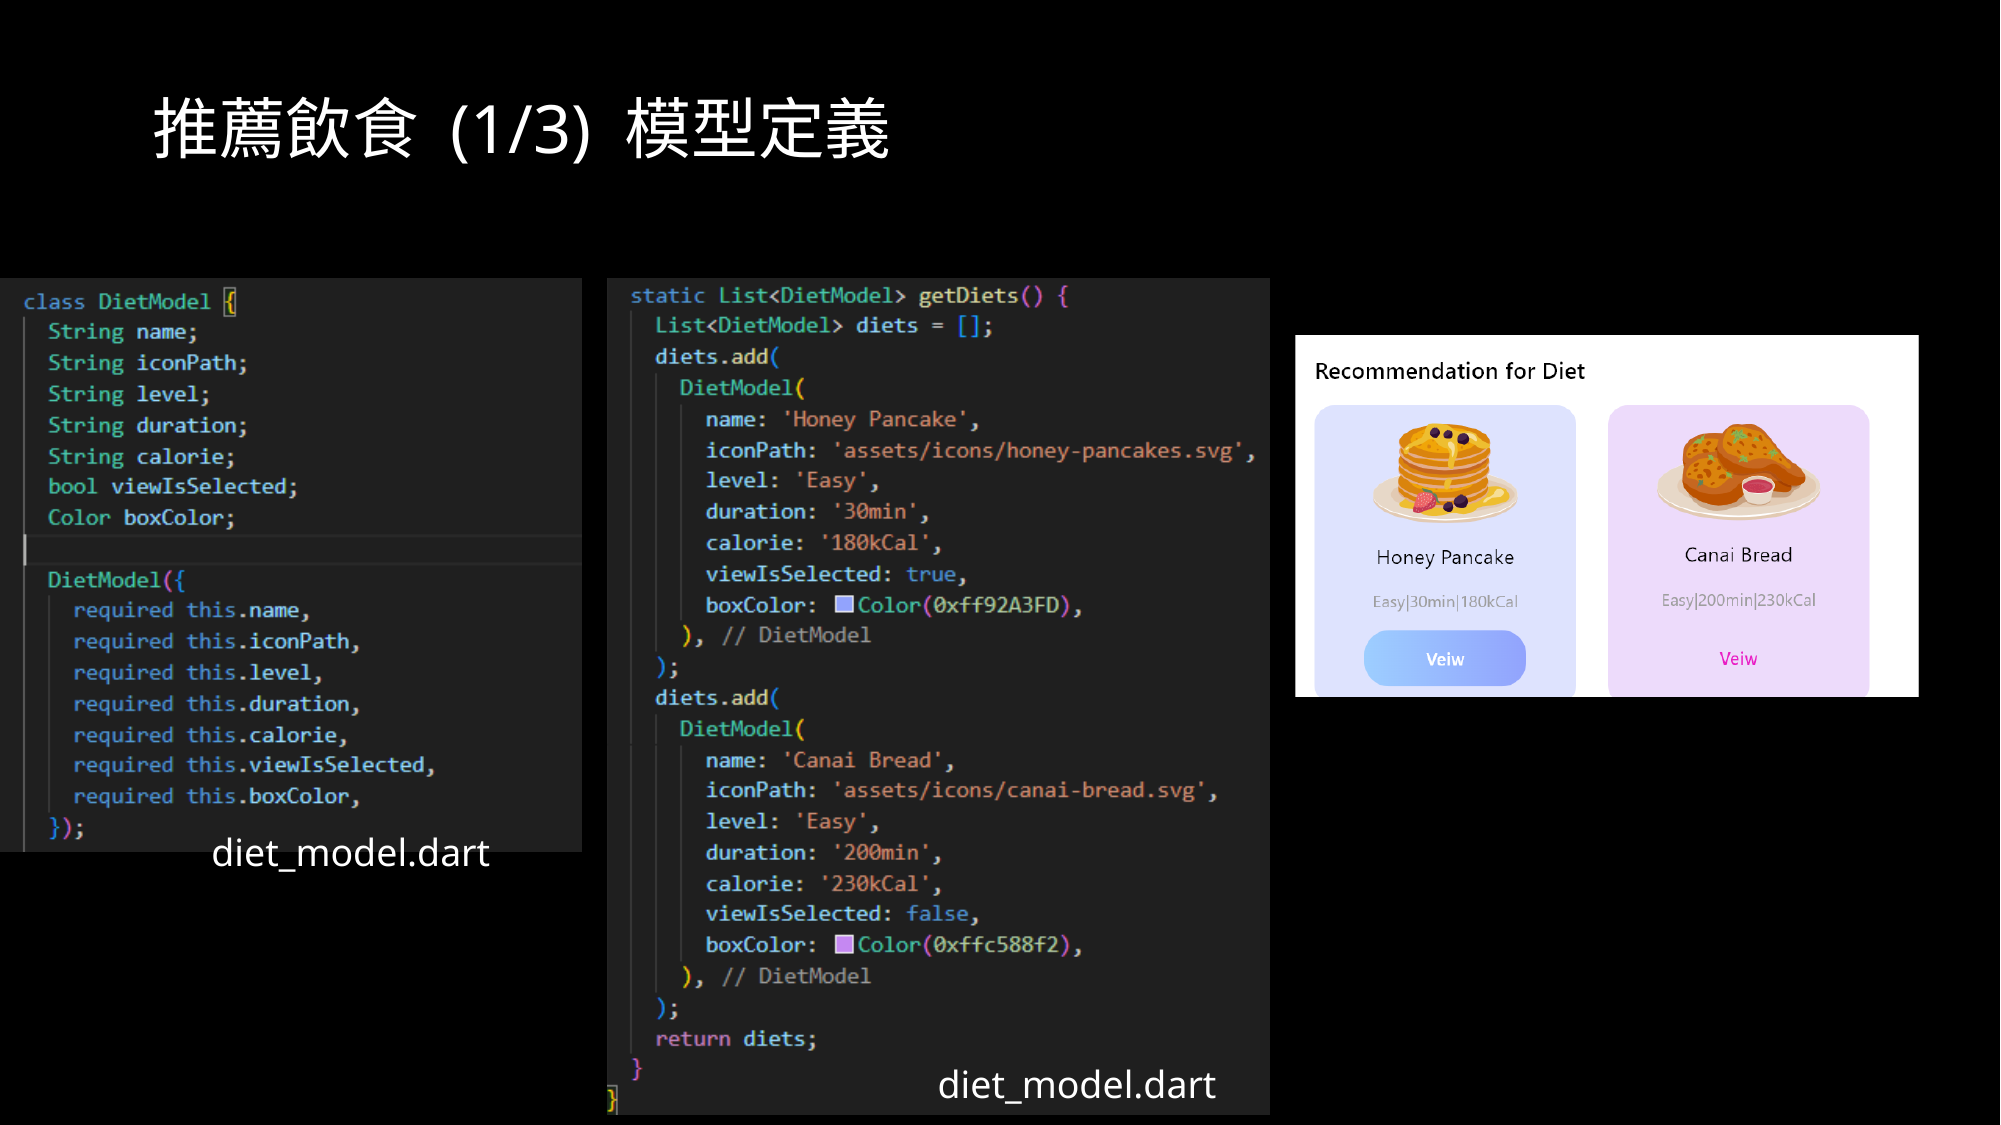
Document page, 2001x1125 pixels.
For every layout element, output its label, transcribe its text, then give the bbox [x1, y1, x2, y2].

picture [0, 278, 582, 852]
picture [606, 278, 1270, 1115]
text_box diet_model.dart [196, 852, 535, 882]
picture [1295, 334, 1919, 697]
title 推薦飲食 (1/3) 模型定義 [137, 66, 1863, 198]
